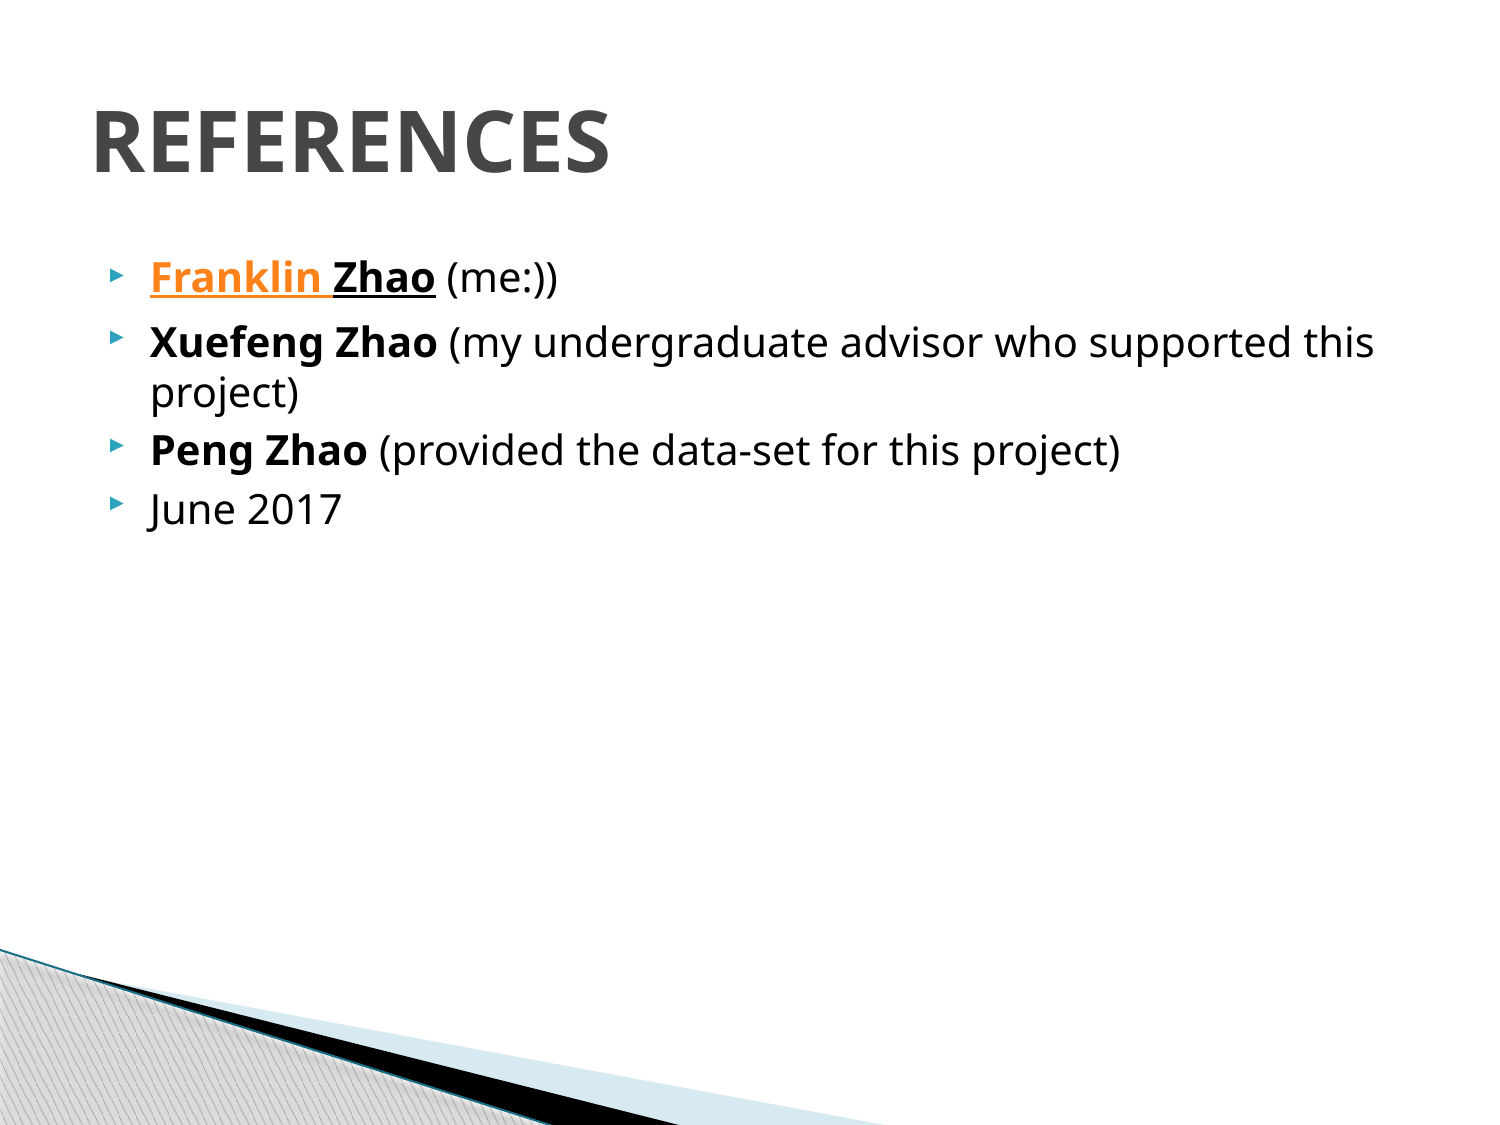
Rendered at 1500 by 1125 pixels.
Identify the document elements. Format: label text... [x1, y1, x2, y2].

list Franklin Zhao (me:)) Xuefeng Zhao (my undergraduate advisor who supported this project) Peng Zhao (provided the data-set for this project) June 2017 [75, 243, 1425, 986]
title REFERENCES [75, 45, 1425, 233]
